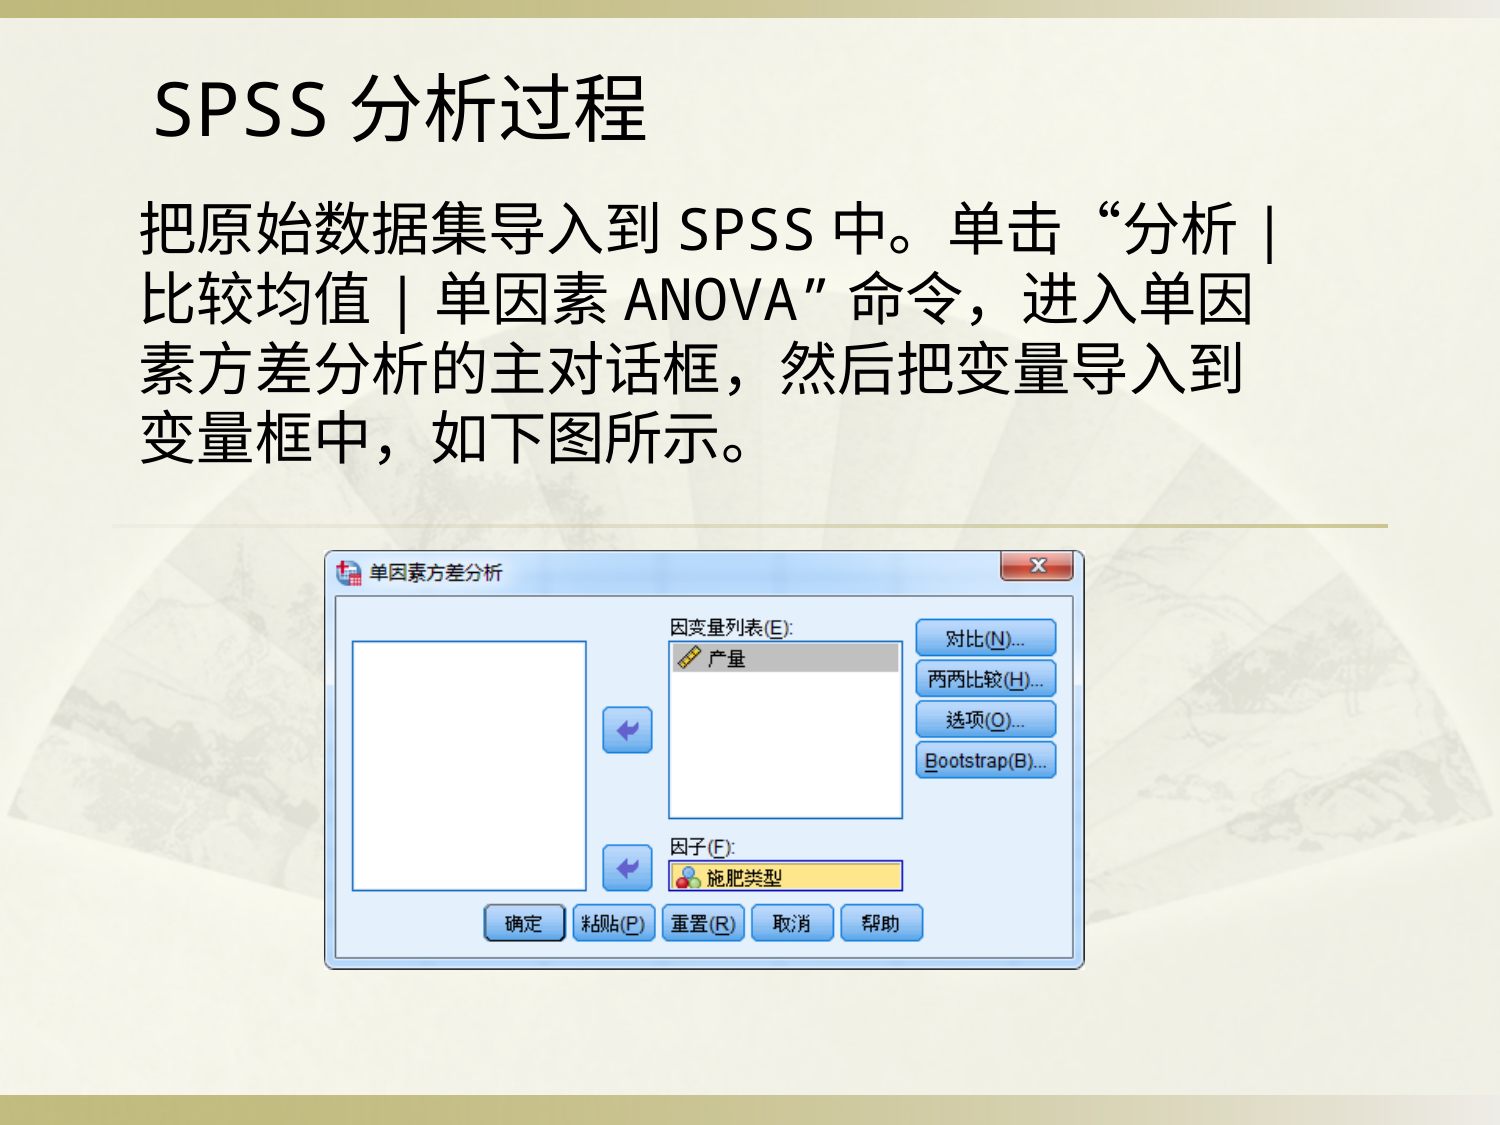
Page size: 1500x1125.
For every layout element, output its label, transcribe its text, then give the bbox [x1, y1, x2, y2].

picture [324, 550, 1085, 970]
text_box 把原始数据集导入到SPSS中。单击“分析|比较均值|单因素ANOVA”命令，进入单因素方差分析的主对话框，然后把变量导入到变量框中，如下图所示。 [123, 184, 1306, 480]
text_box SPSS分析过程 [135, 54, 1365, 160]
